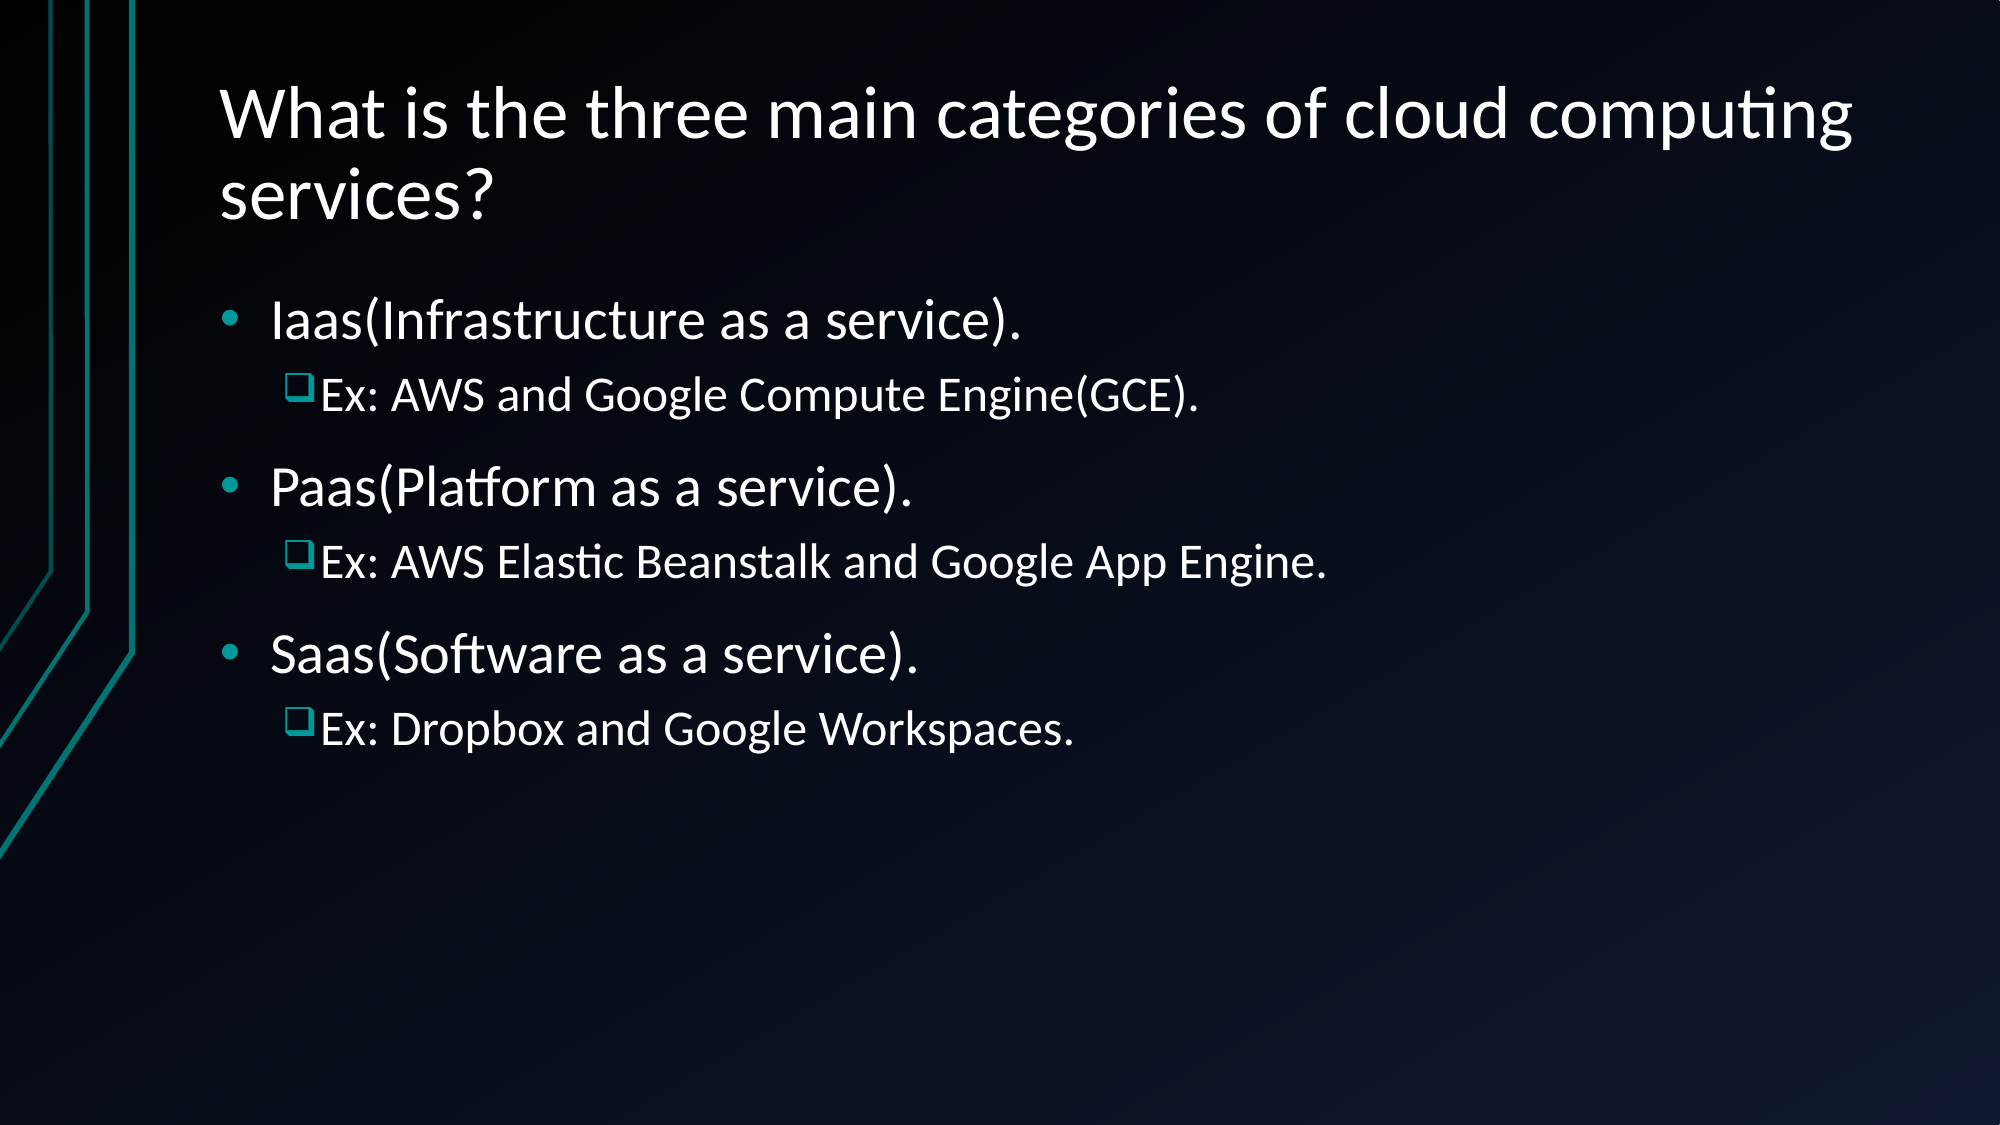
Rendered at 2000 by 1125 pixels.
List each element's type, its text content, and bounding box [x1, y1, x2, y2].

list Iaas(Infrastructure as a service). Ex: AWS and Google Compute Engine(GCE). Paas(Platform as a service). Ex: AWS Elastic Beanstalk and Google App Engine. Saas(Software as a service). Ex: Dropbox and Google Workspaces. [199, 279, 1900, 1012]
title What is the three main categories of cloud computing services? [199, 45, 1900, 246]
